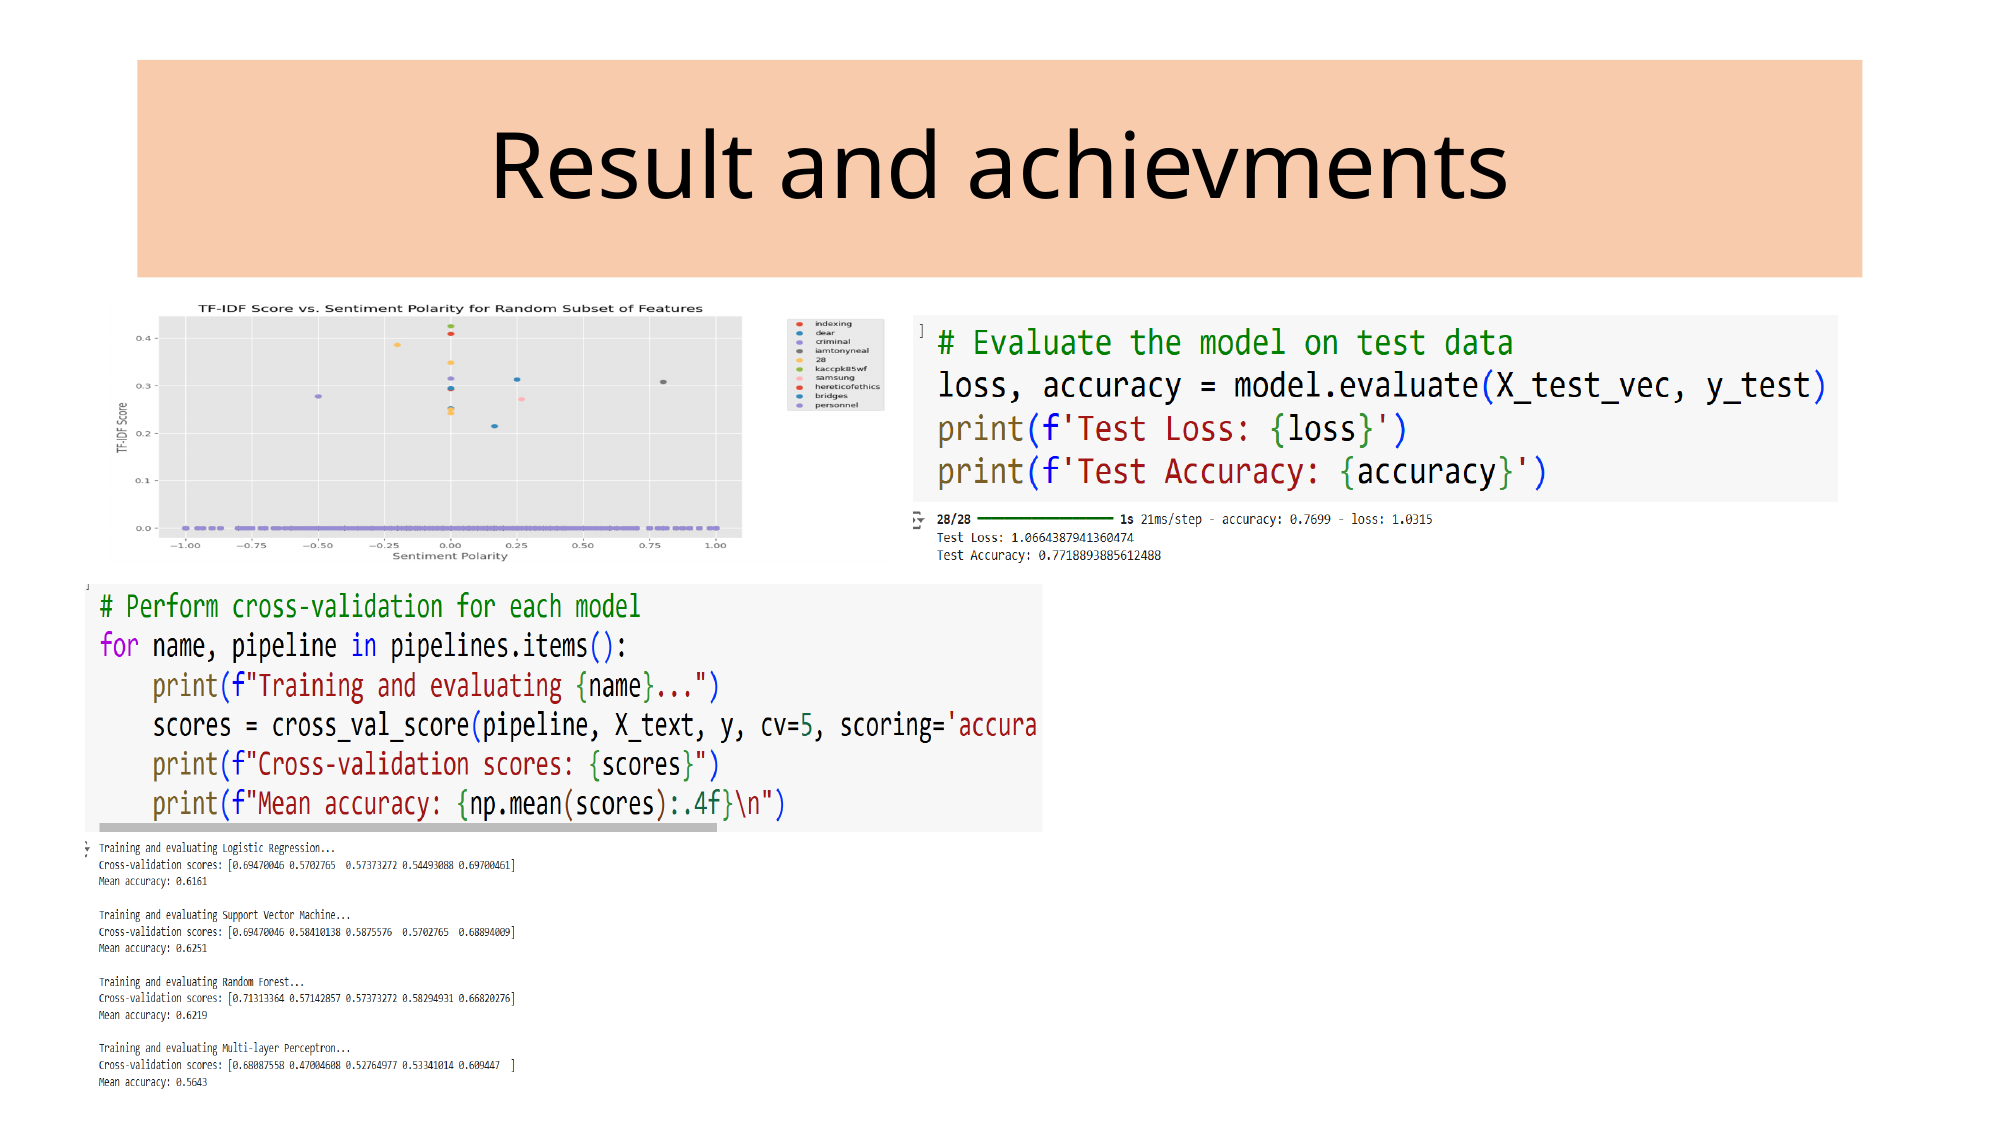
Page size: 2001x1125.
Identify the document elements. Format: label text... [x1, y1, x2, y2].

title Result and achievments [137, 59, 1863, 278]
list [109, 299, 889, 563]
picture [85, 584, 1045, 1102]
picture [913, 315, 1838, 576]
